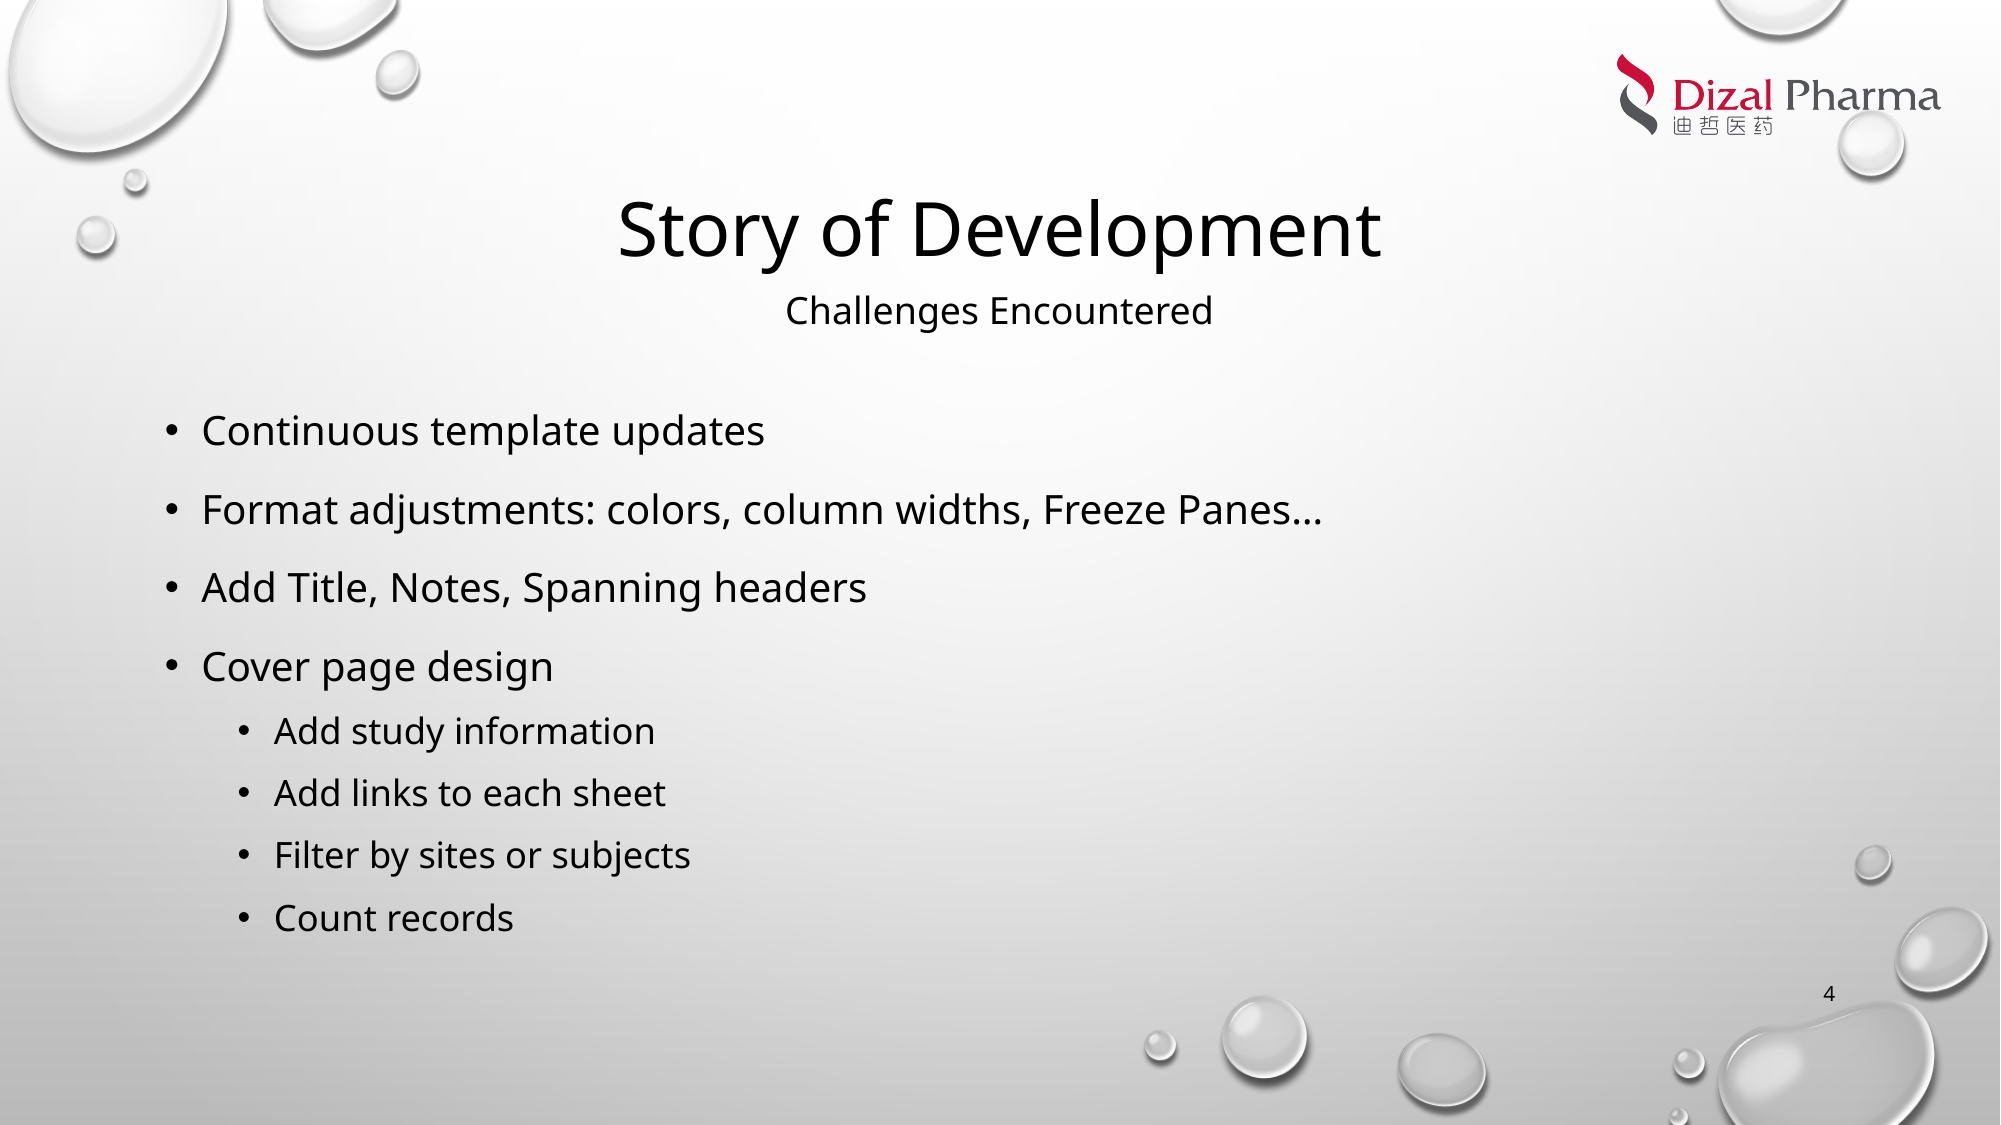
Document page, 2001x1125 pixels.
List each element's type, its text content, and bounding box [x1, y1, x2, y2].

text_box Challenges Encountered [770, 279, 1230, 340]
picture [0, 0, 2000, 1125]
slide_number 4 [1724, 965, 1851, 1025]
title Story of Development [149, 101, 1851, 364]
list Continuous template updates Format adjustments: colors, column widths, Freeze Panes… Add Title, Notes, Spanning headers Cover page design Add study information Add links to each sheet Filter by sites or subjects Count records [149, 388, 1850, 950]
